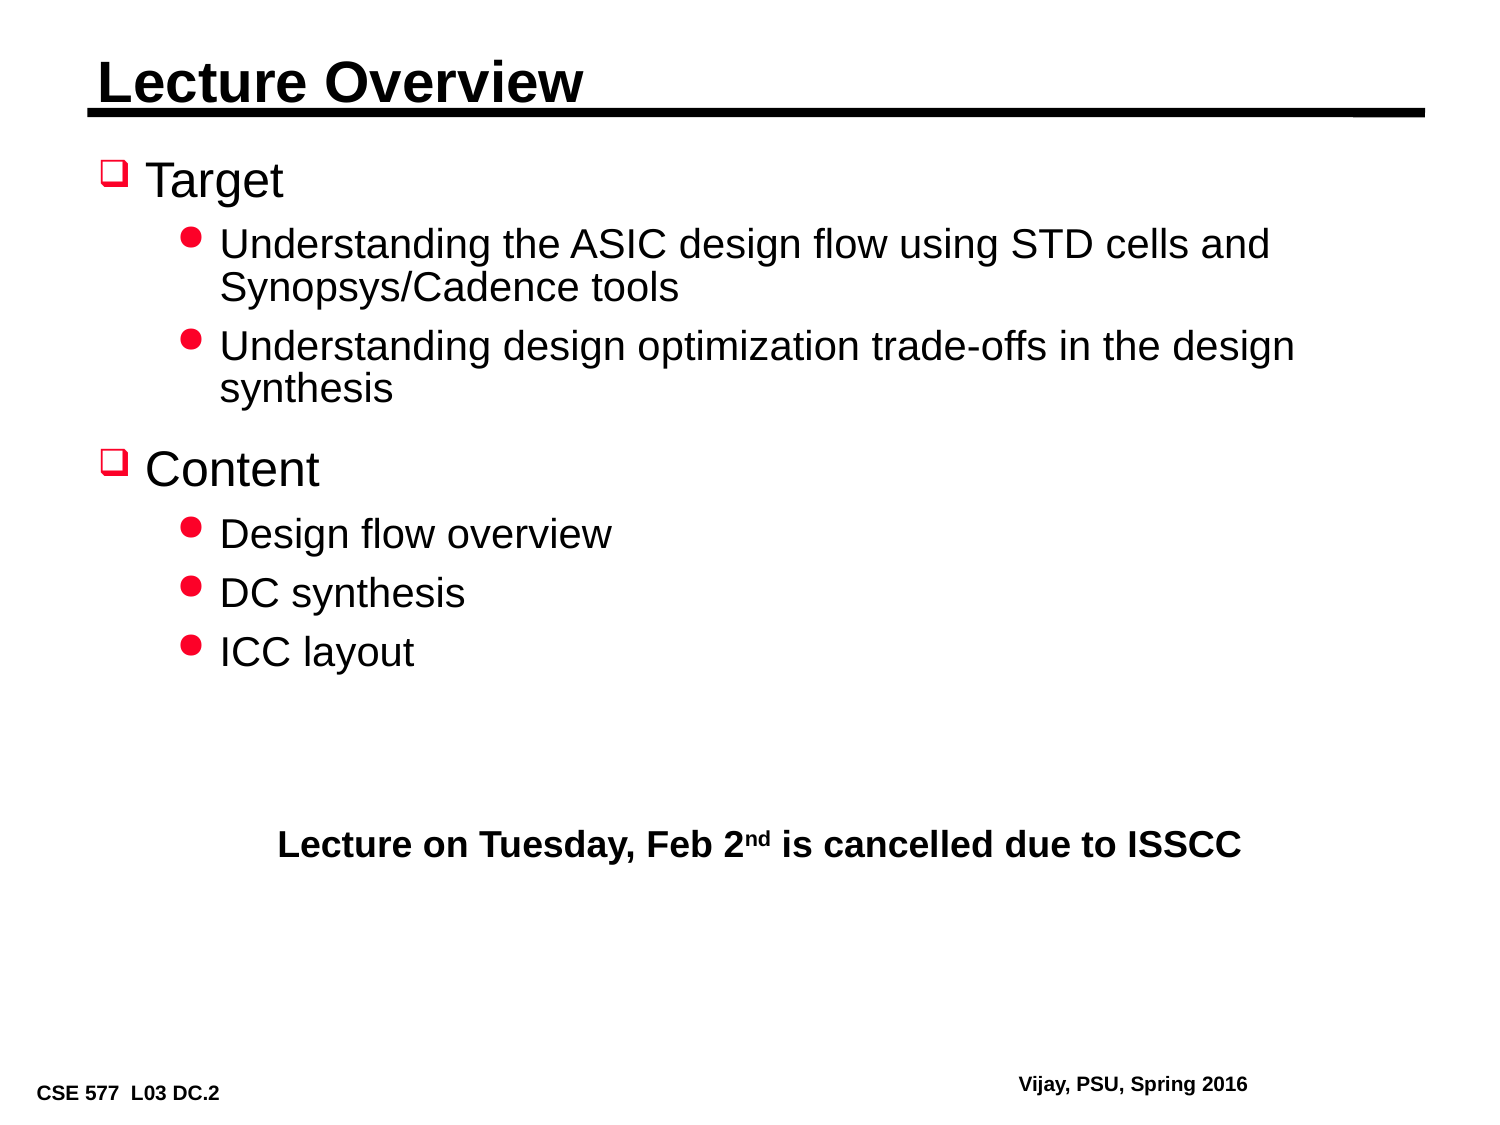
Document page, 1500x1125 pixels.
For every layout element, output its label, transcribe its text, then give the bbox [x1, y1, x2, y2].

text_box Lecture on Tuesday, Feb 2nd is cancelled due to ISSCC [262, 812, 1288, 873]
title Lecture Overview [86, 49, 1426, 120]
list Target Understanding the ASIC design flow using STD cells and Synopsys/Cadence tools Understanding design optimization trade-offs in the design synthesis Content Design flow overview DC synthesis ICC layout [86, 149, 1426, 866]
